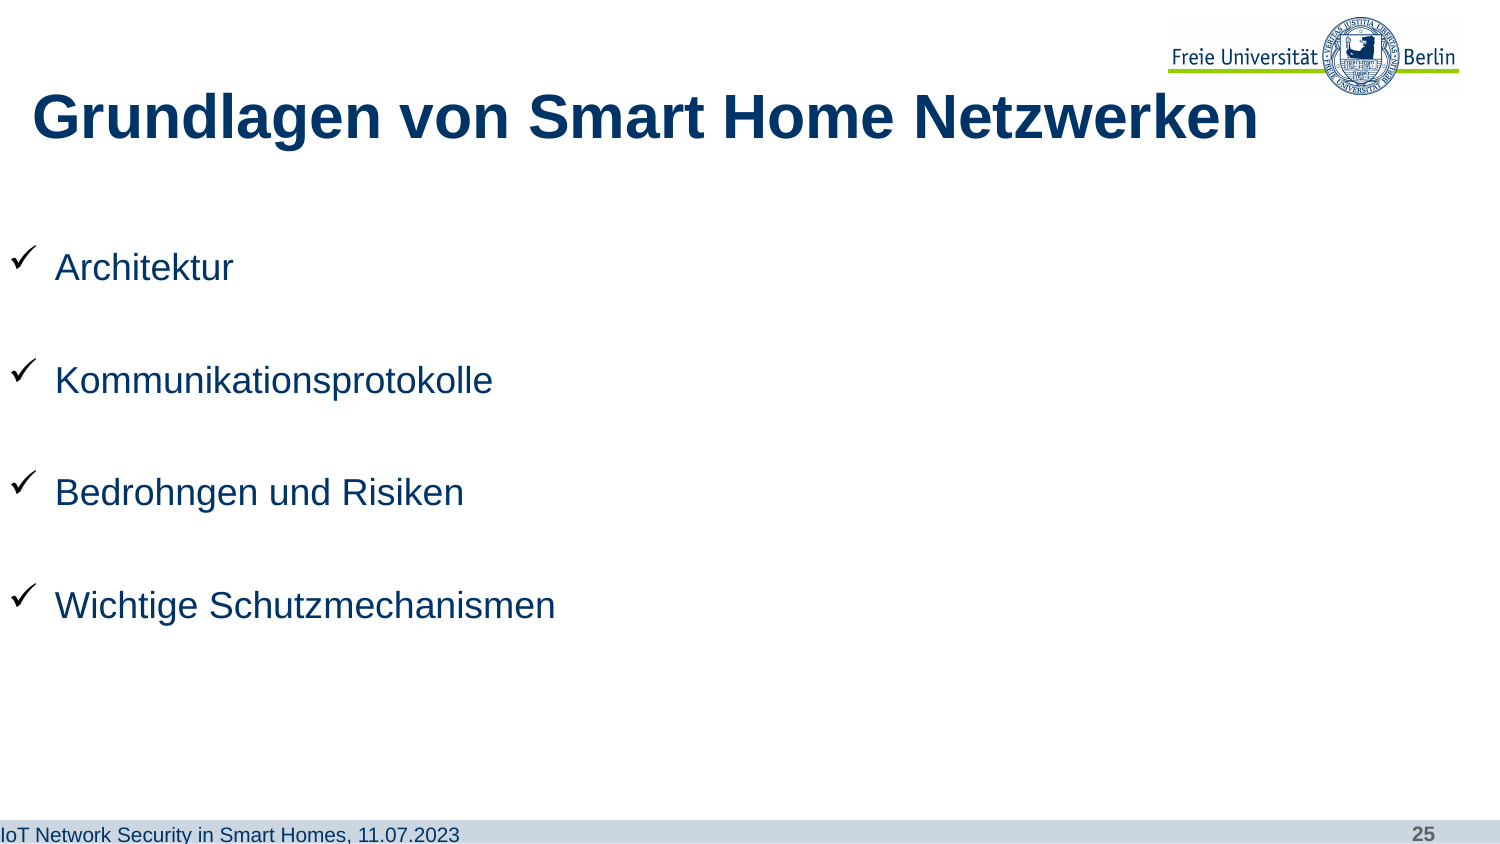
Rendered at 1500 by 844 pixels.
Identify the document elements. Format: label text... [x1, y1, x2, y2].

picture [1168, 17, 1459, 95]
footer IoT Network Security in Smart Homes, 11.07.2023 [0, 814, 981, 844]
list Architektur Kommunikationsprotokolle Bedrohngen und Risiken Wichtige Schutzmechanismen [7, 186, 1460, 798]
title Grundlagen von Smart Home Netzwerken [0, 98, 1357, 152]
